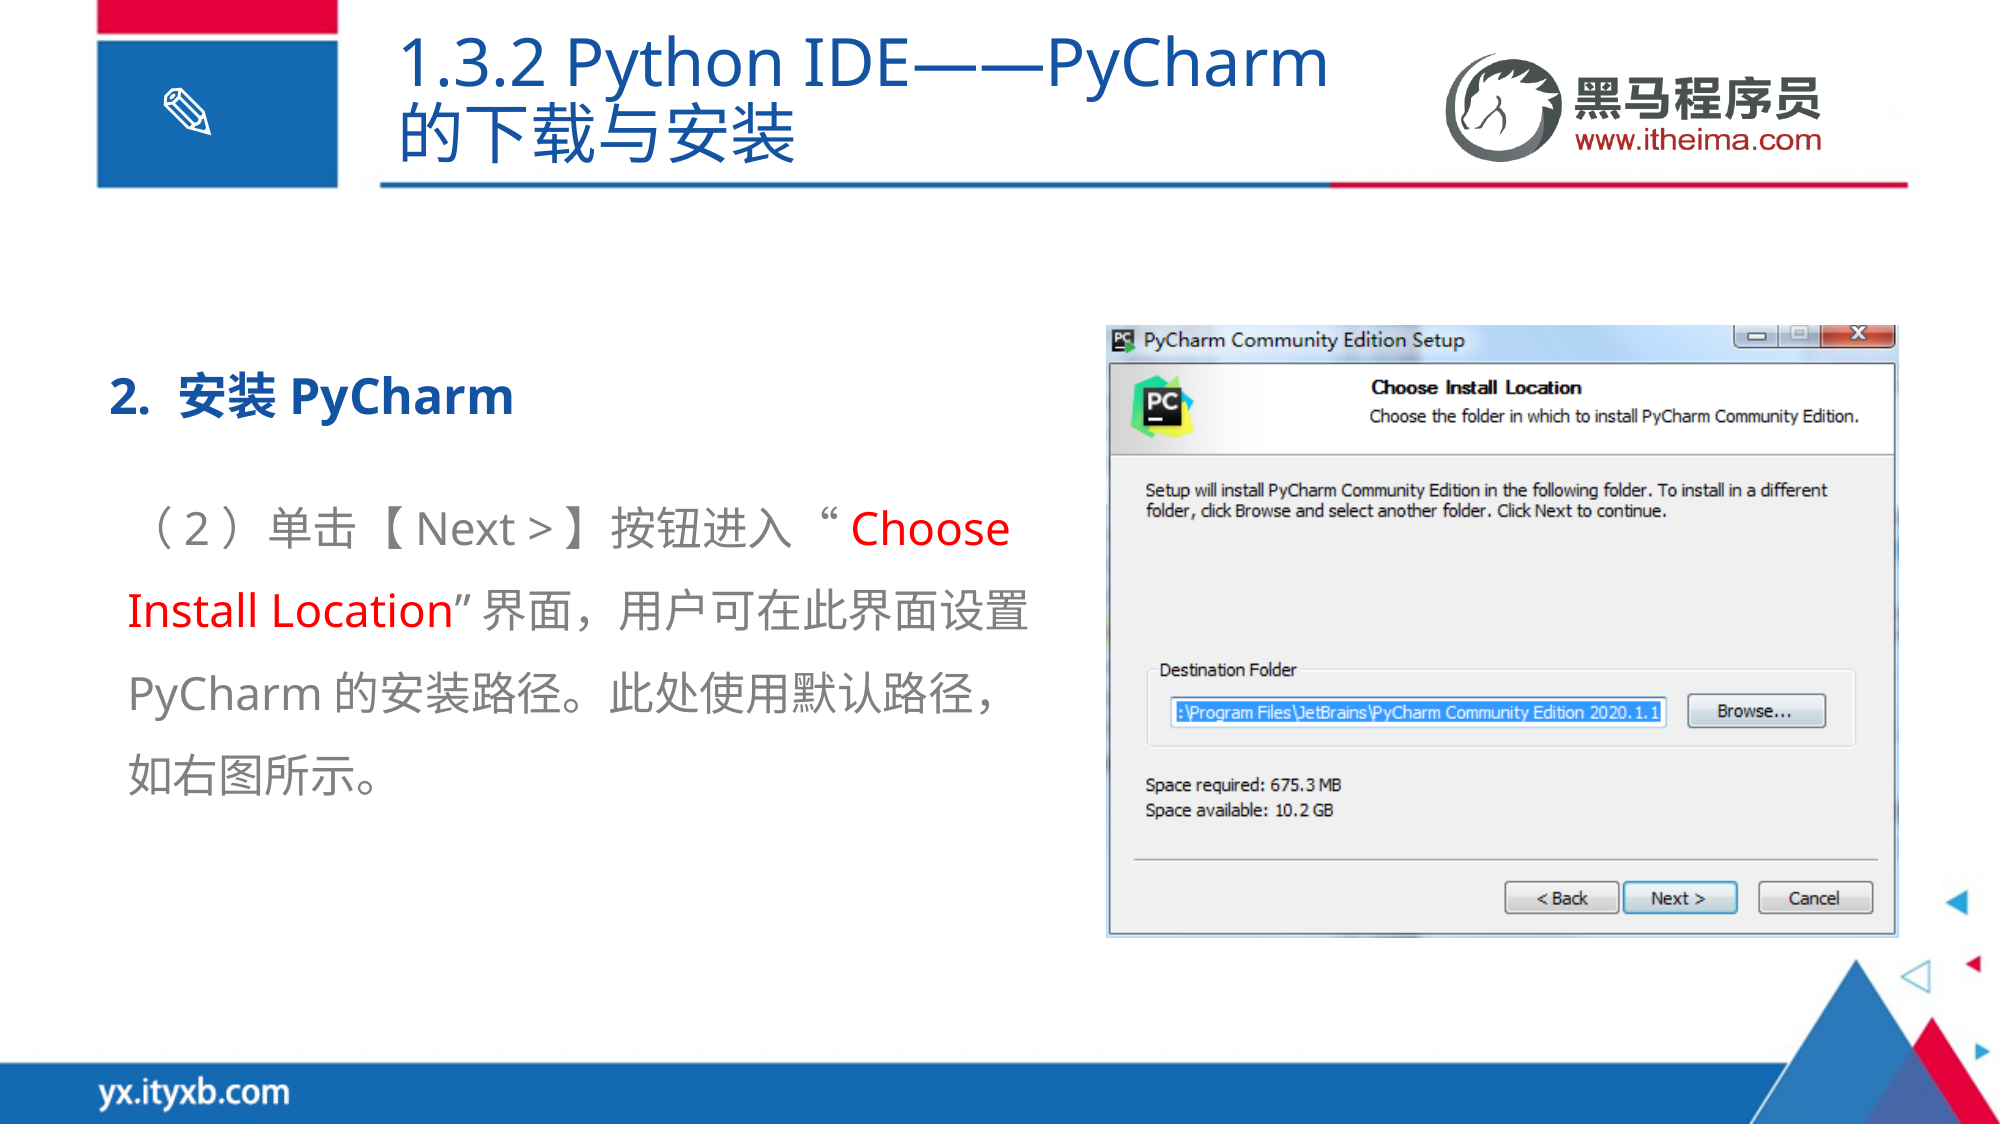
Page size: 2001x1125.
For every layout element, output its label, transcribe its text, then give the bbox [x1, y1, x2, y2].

text_box 1.3.2 Python IDE——PyCharm 的下载与安装 [382, 21, 1782, 181]
picture [0, 0, 2001, 1124]
text_box 2. 安装PyCharm [94, 325, 894, 433]
text_box （2）单击【Next >】按钮进入“Choose Install Location”界面，用户可在此界面设置PyCharm的安装路径。此处使用默认路径，如右图所示。 [112, 464, 1059, 810]
